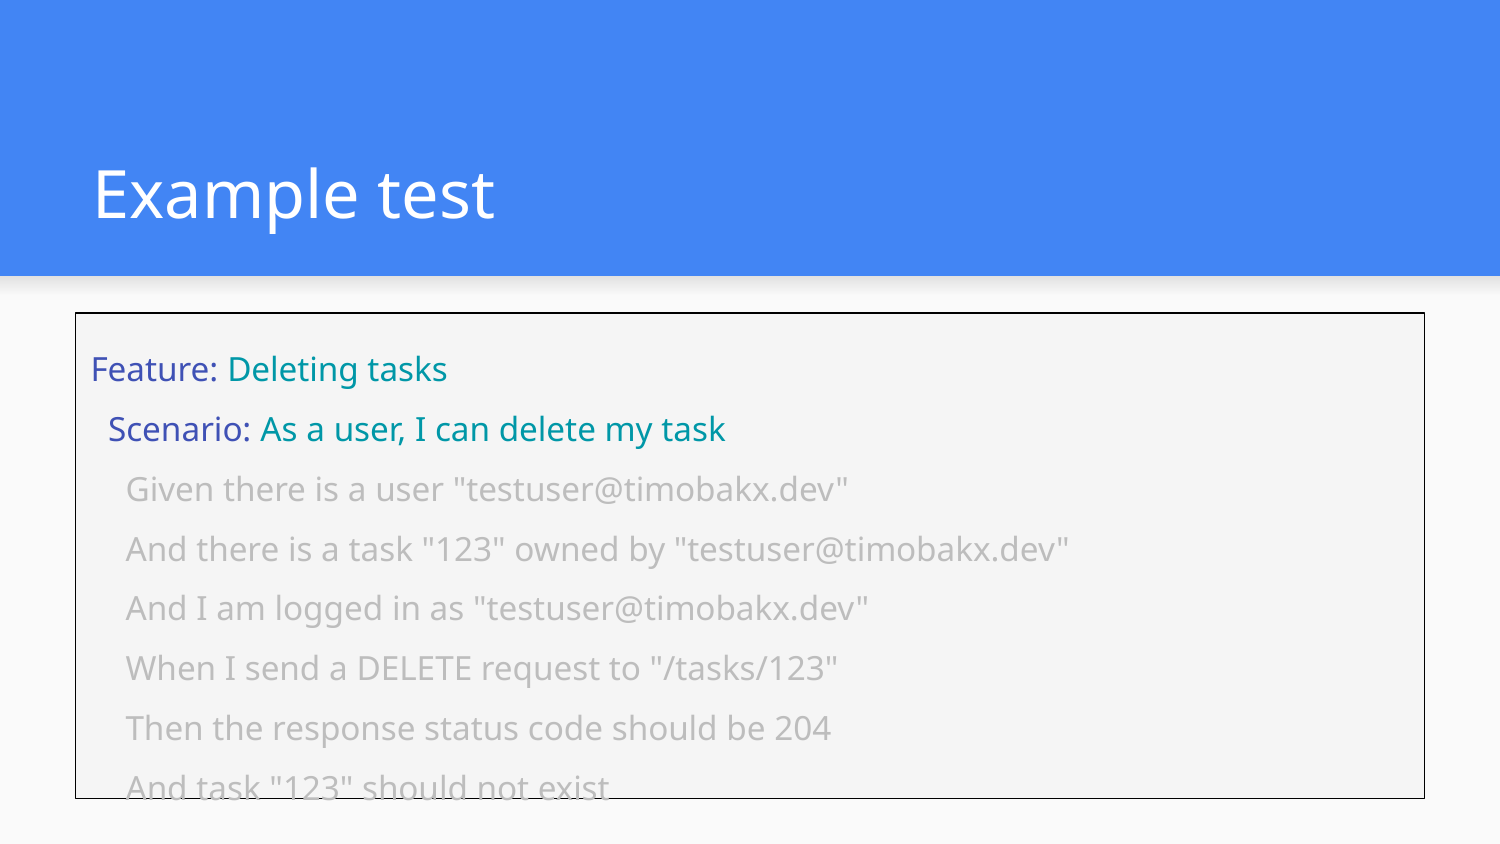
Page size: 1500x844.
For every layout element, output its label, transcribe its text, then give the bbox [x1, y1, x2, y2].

title Example test [77, 121, 1427, 248]
text_box Feature: Deleting tasks Scenario: As a user, I can delete my task Given there is a user "testuser@timobakx.dev" And there is a task "123" owned by "testuser@timobakx.dev" And I am logged in as "testuser@timobakx.dev" When I send a DELETE request to "/tasks/123" Then the response status code should be 204 And task "123" should not exist [75, 313, 1425, 799]
